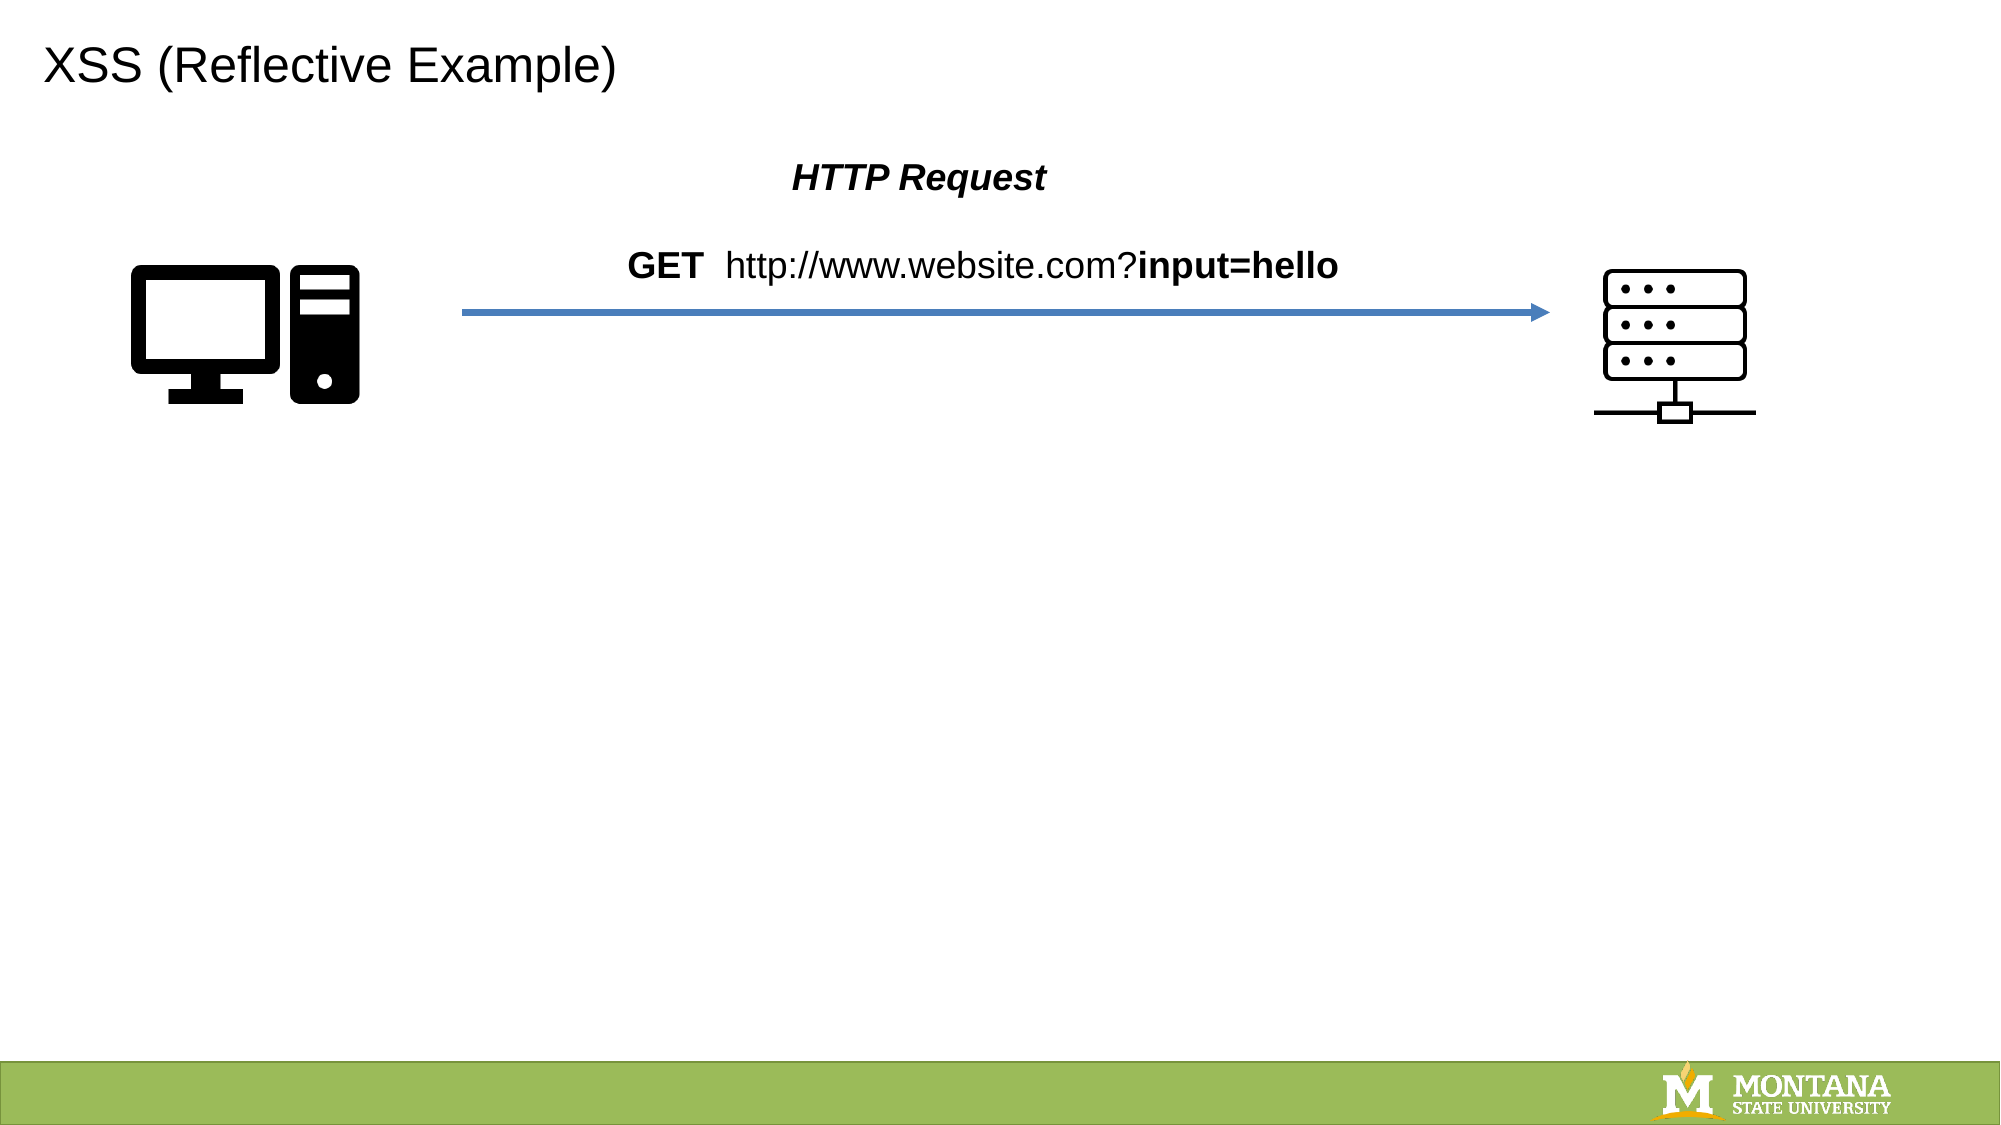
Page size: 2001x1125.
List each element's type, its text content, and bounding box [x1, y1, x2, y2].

picture [1567, 237, 1783, 453]
text_box HTTP Request [777, 145, 1062, 206]
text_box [1892, 1060, 2000, 1125]
text_box XSS (Reflective Example) [28, 24, 633, 100]
text_box GET http://www.website.com?input=hello [612, 233, 1355, 294]
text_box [0, 1060, 1647, 1125]
picture [125, 214, 364, 453]
picture [1649, 1060, 1892, 1122]
